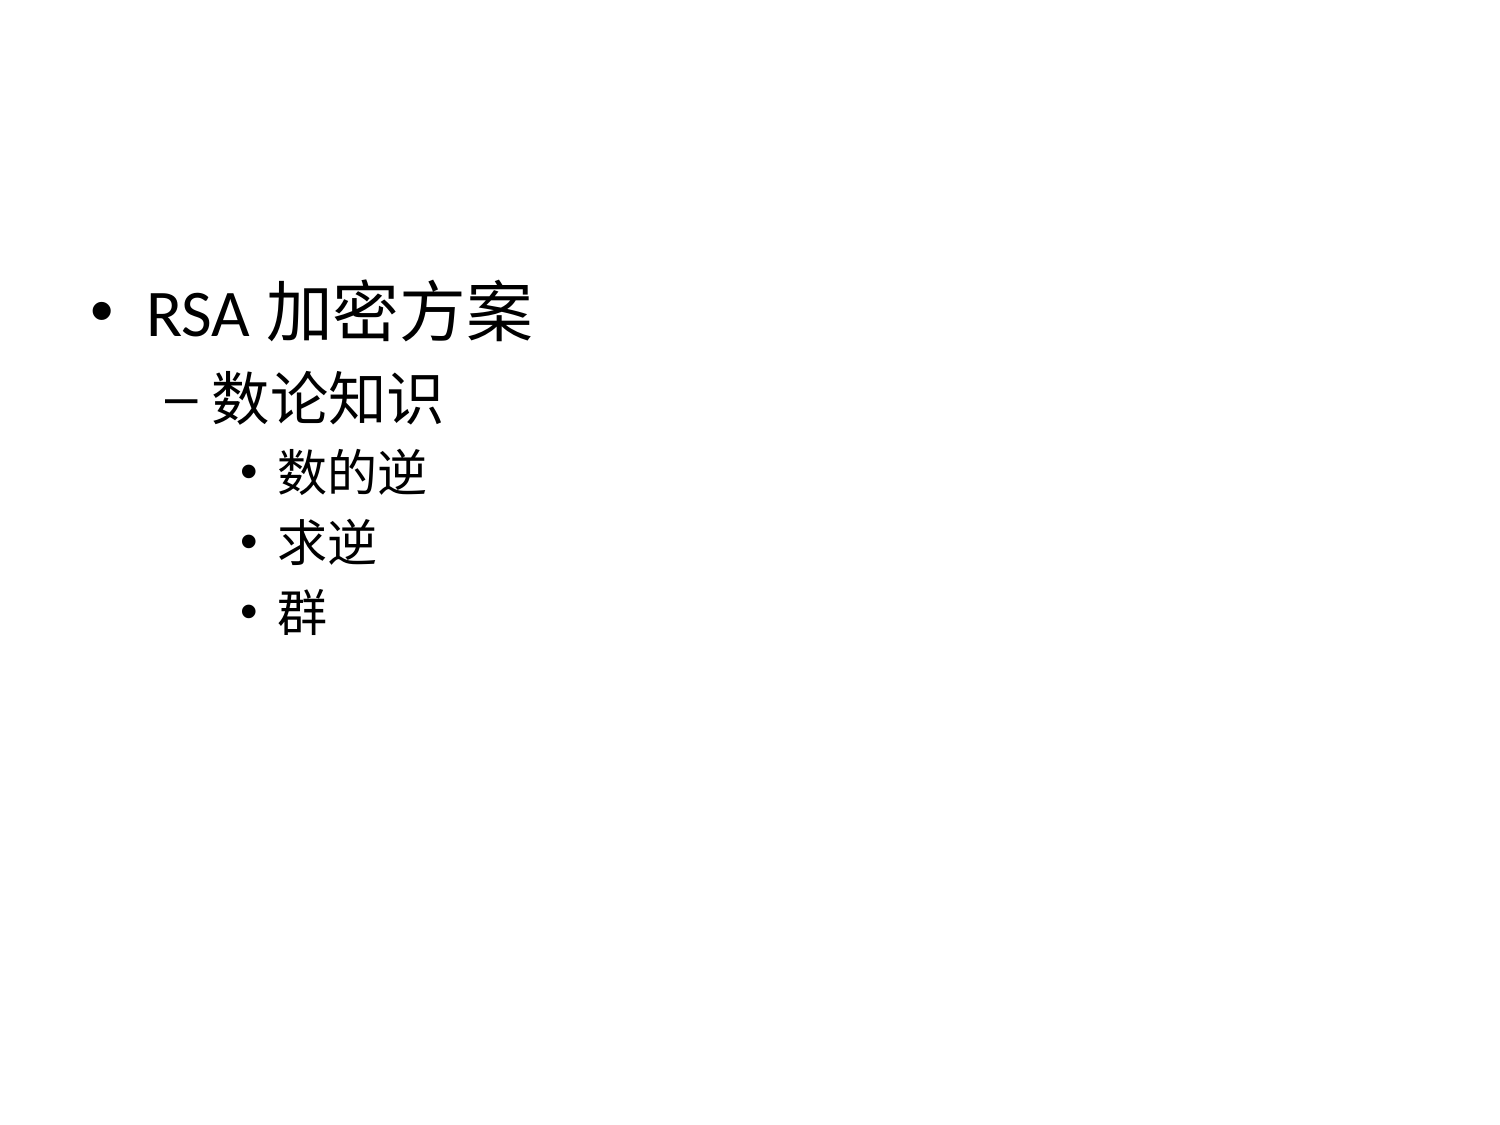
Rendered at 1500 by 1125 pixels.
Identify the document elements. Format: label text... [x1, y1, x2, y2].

list RSA加密方案 数论知识 数的逆 求逆 群 [75, 262, 1425, 1005]
